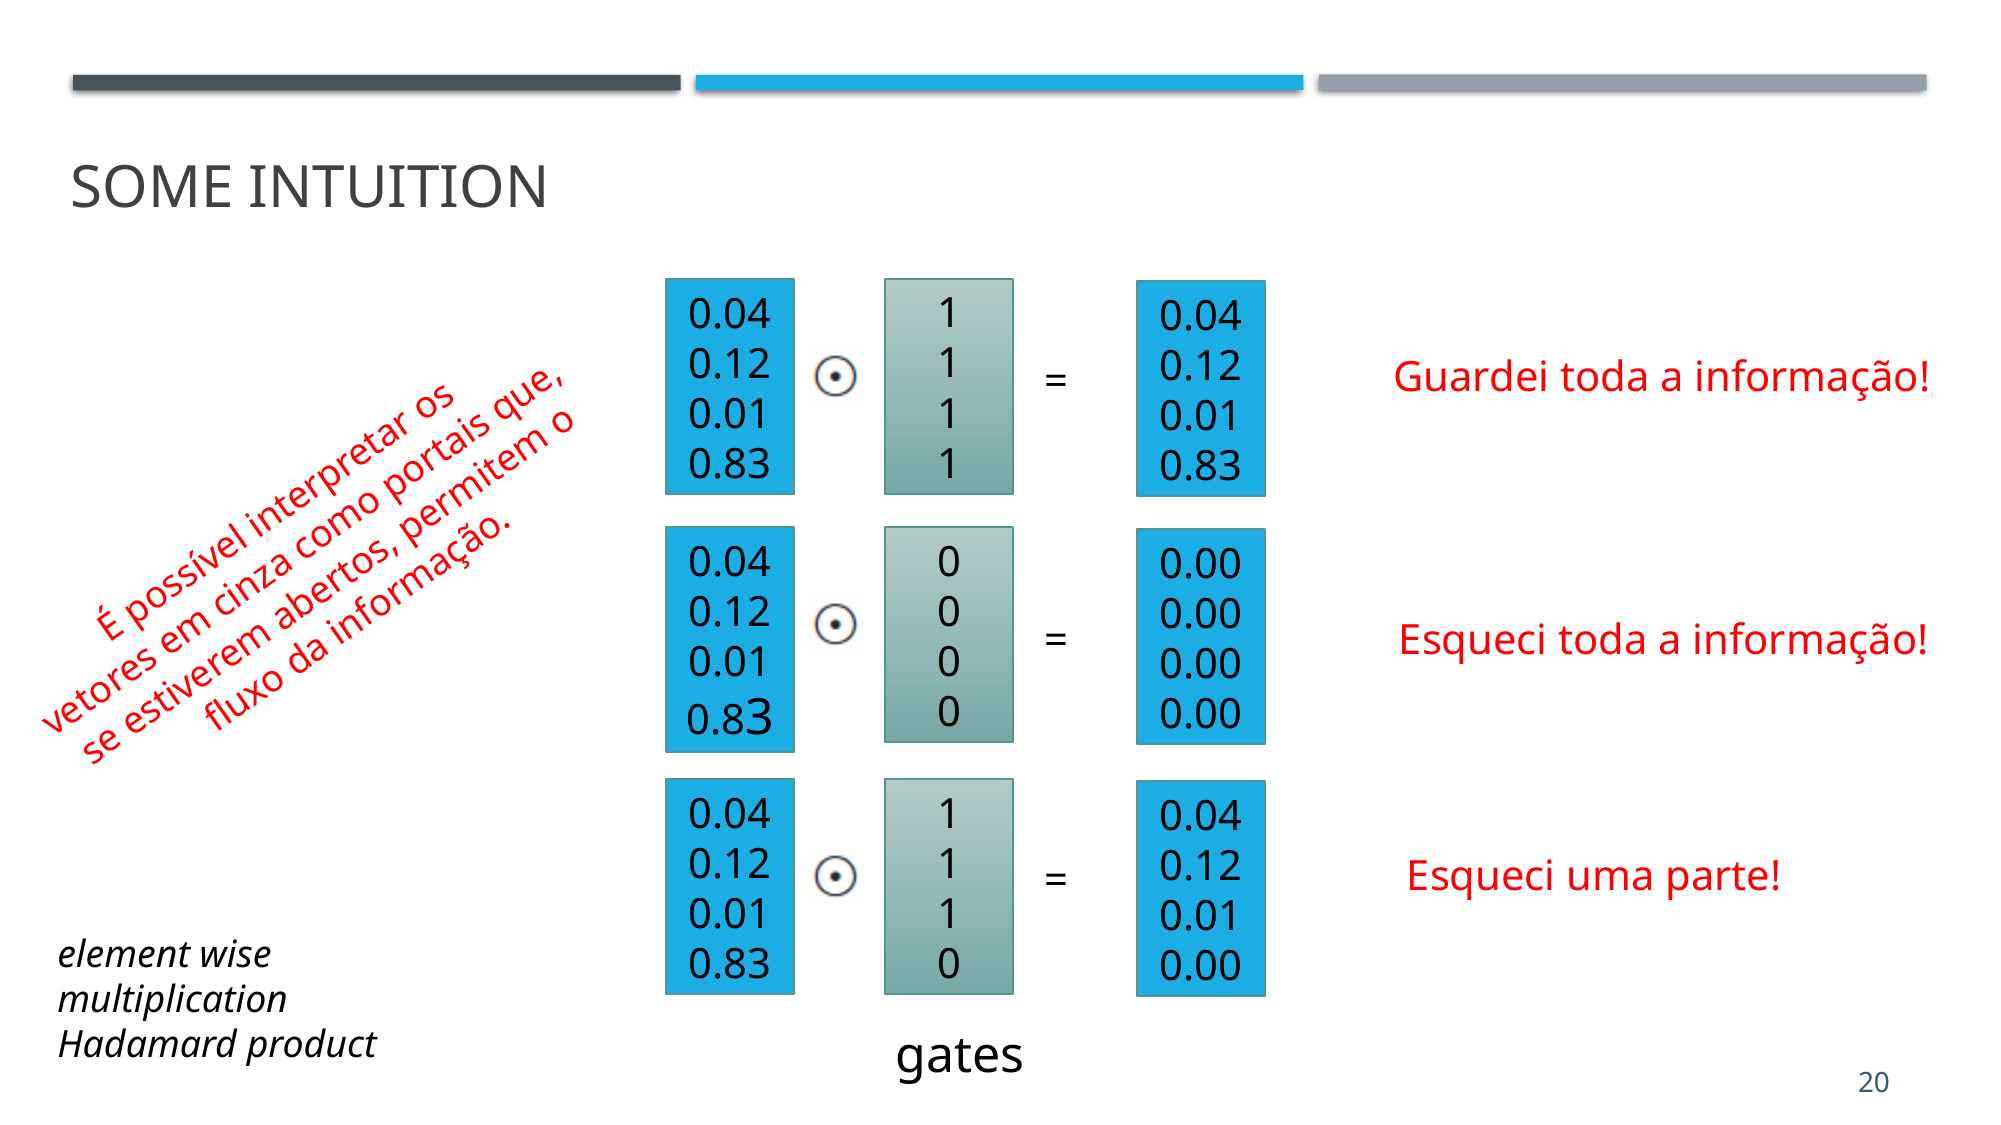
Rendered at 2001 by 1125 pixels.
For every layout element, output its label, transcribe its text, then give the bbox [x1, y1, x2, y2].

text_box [1028, 280, 1920, 499]
text_box 0 0 0 0 [884, 526, 1014, 743]
text_box 1 1 1 1 [884, 278, 1014, 495]
text_box 0.04 0.12 0.01 0.83 [665, 278, 795, 495]
picture [807, 348, 865, 406]
text_box gates [880, 1014, 1040, 1090]
text_box É possível interpretar os vetores em cinza como portais que, se estiverem abertos, permitem o fluxo da informação. [0, 291, 645, 833]
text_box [1028, 780, 1783, 999]
picture [807, 848, 865, 906]
text_box 0.04 0.12 0.01 0.83 [665, 526, 795, 753]
picture [807, 596, 865, 654]
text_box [1028, 528, 1922, 747]
slide_number 20 [1732, 1053, 1905, 1114]
text_box 1 1 1 0 [884, 778, 1014, 995]
title Some intuition [55, 31, 1866, 227]
text_box 0.04 0.12 0.01 0.83 [665, 778, 795, 995]
text_box element wise multiplication Hadamard product [0, 922, 472, 1073]
